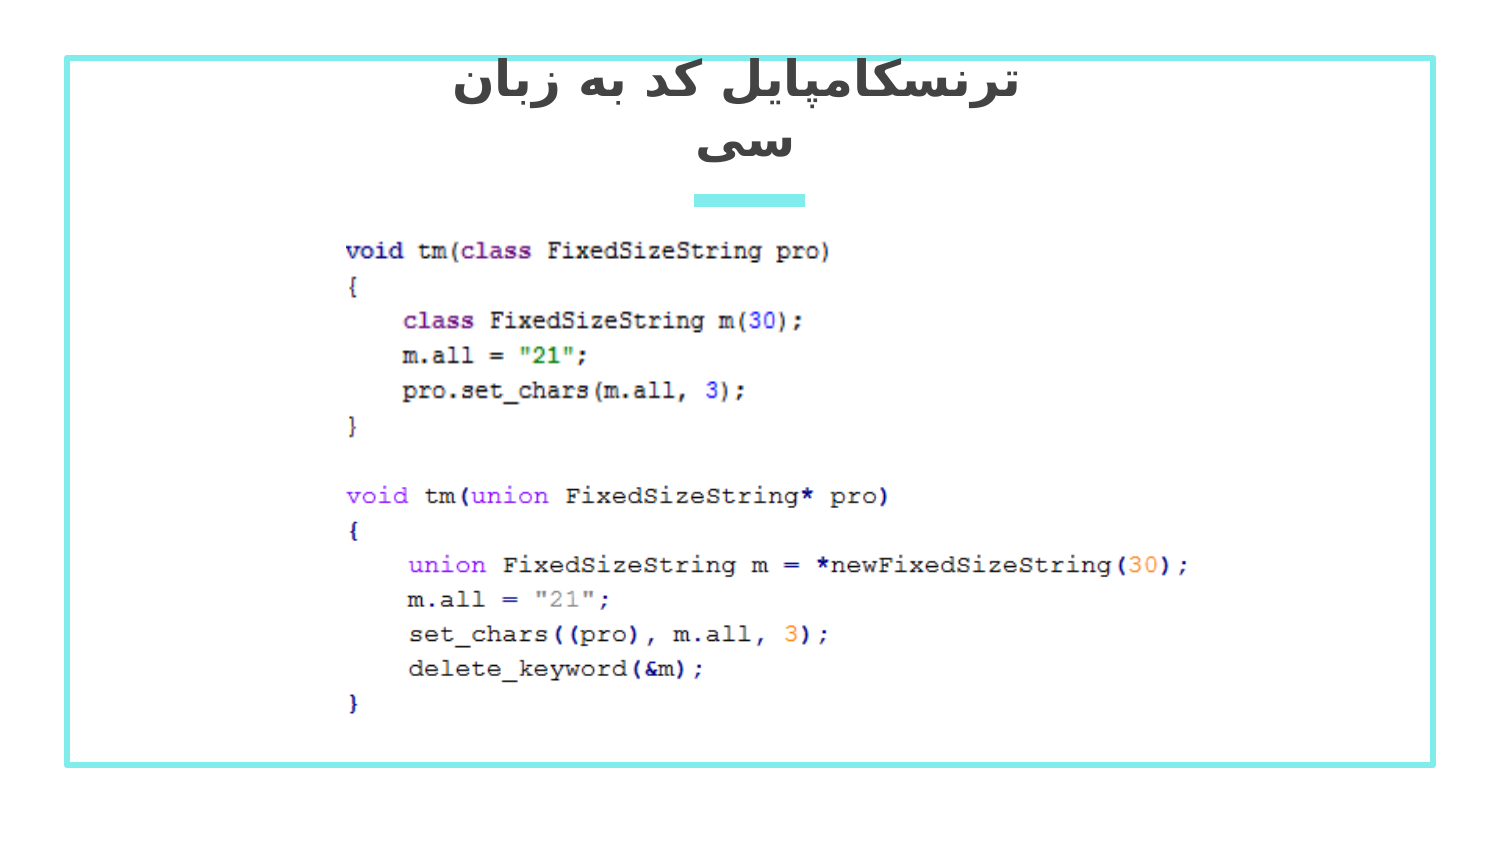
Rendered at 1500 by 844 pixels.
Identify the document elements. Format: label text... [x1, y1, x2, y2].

picture [346, 475, 1203, 731]
title ترنسکامپایل کد به زبان سی [391, 31, 1083, 182]
picture [345, 224, 857, 456]
